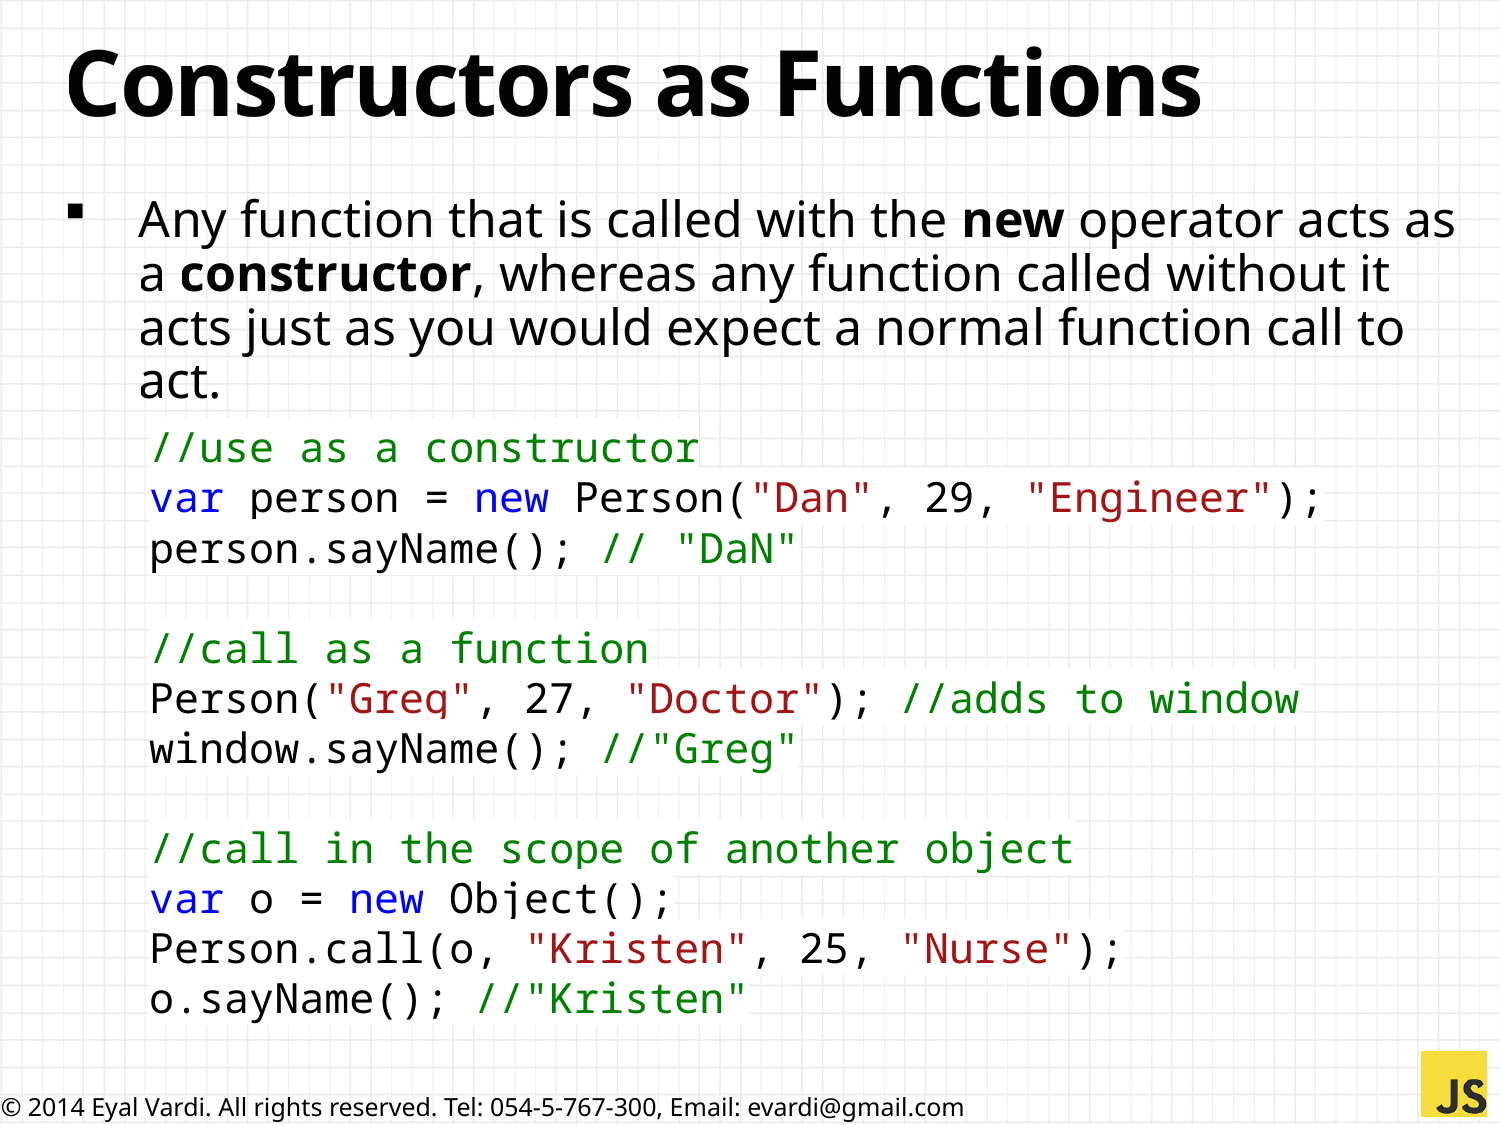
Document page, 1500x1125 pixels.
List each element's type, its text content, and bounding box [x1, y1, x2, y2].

title Constructors as Functions [63, 37, 1436, 138]
text_box //use as a constructor var person = new Person("Dan", 29, "Engineer"); person.sayName(); // "DaN" //call as a function Person("Greg", 27, "Doctor"); //adds to window window.sayName(); //"Greg" //call in the scope of another object var o = new Object(); Person.call(o, "Kristen", 25, "Nurse"); o.sayName(); //"Kristen" [134, 413, 1416, 1029]
list Any function that is called with the new operator acts as a constructor, whereas any function called without it acts just as you would expect a normal function call to act. [63, 193, 1487, 358]
picture [0, 0, 1500, 1125]
